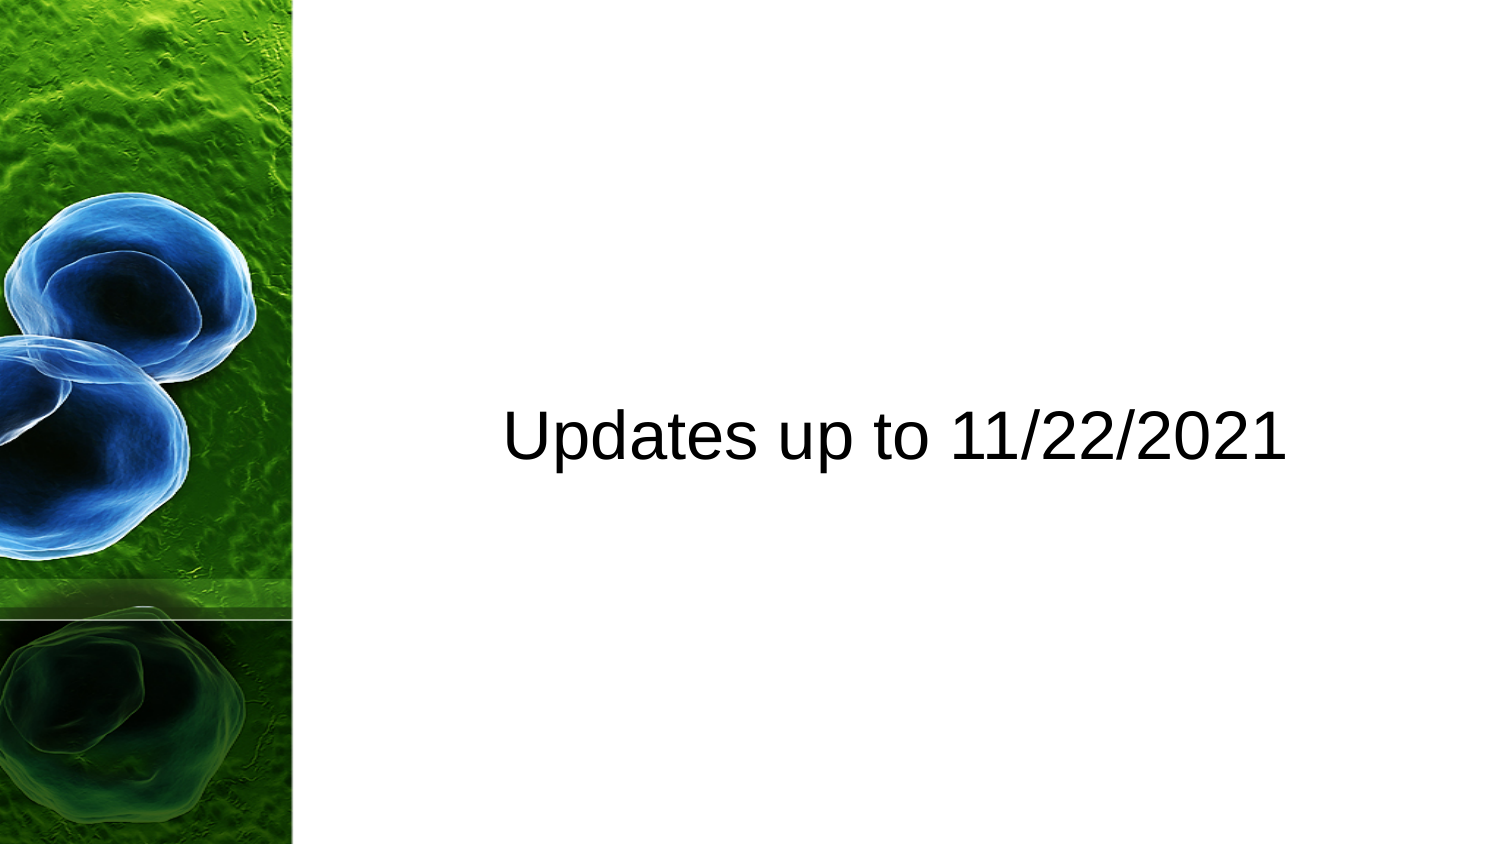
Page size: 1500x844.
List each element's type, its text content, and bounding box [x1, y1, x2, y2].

picture [0, 0, 1500, 844]
title Updates up to 11/22/2021 [300, 140, 1492, 724]
